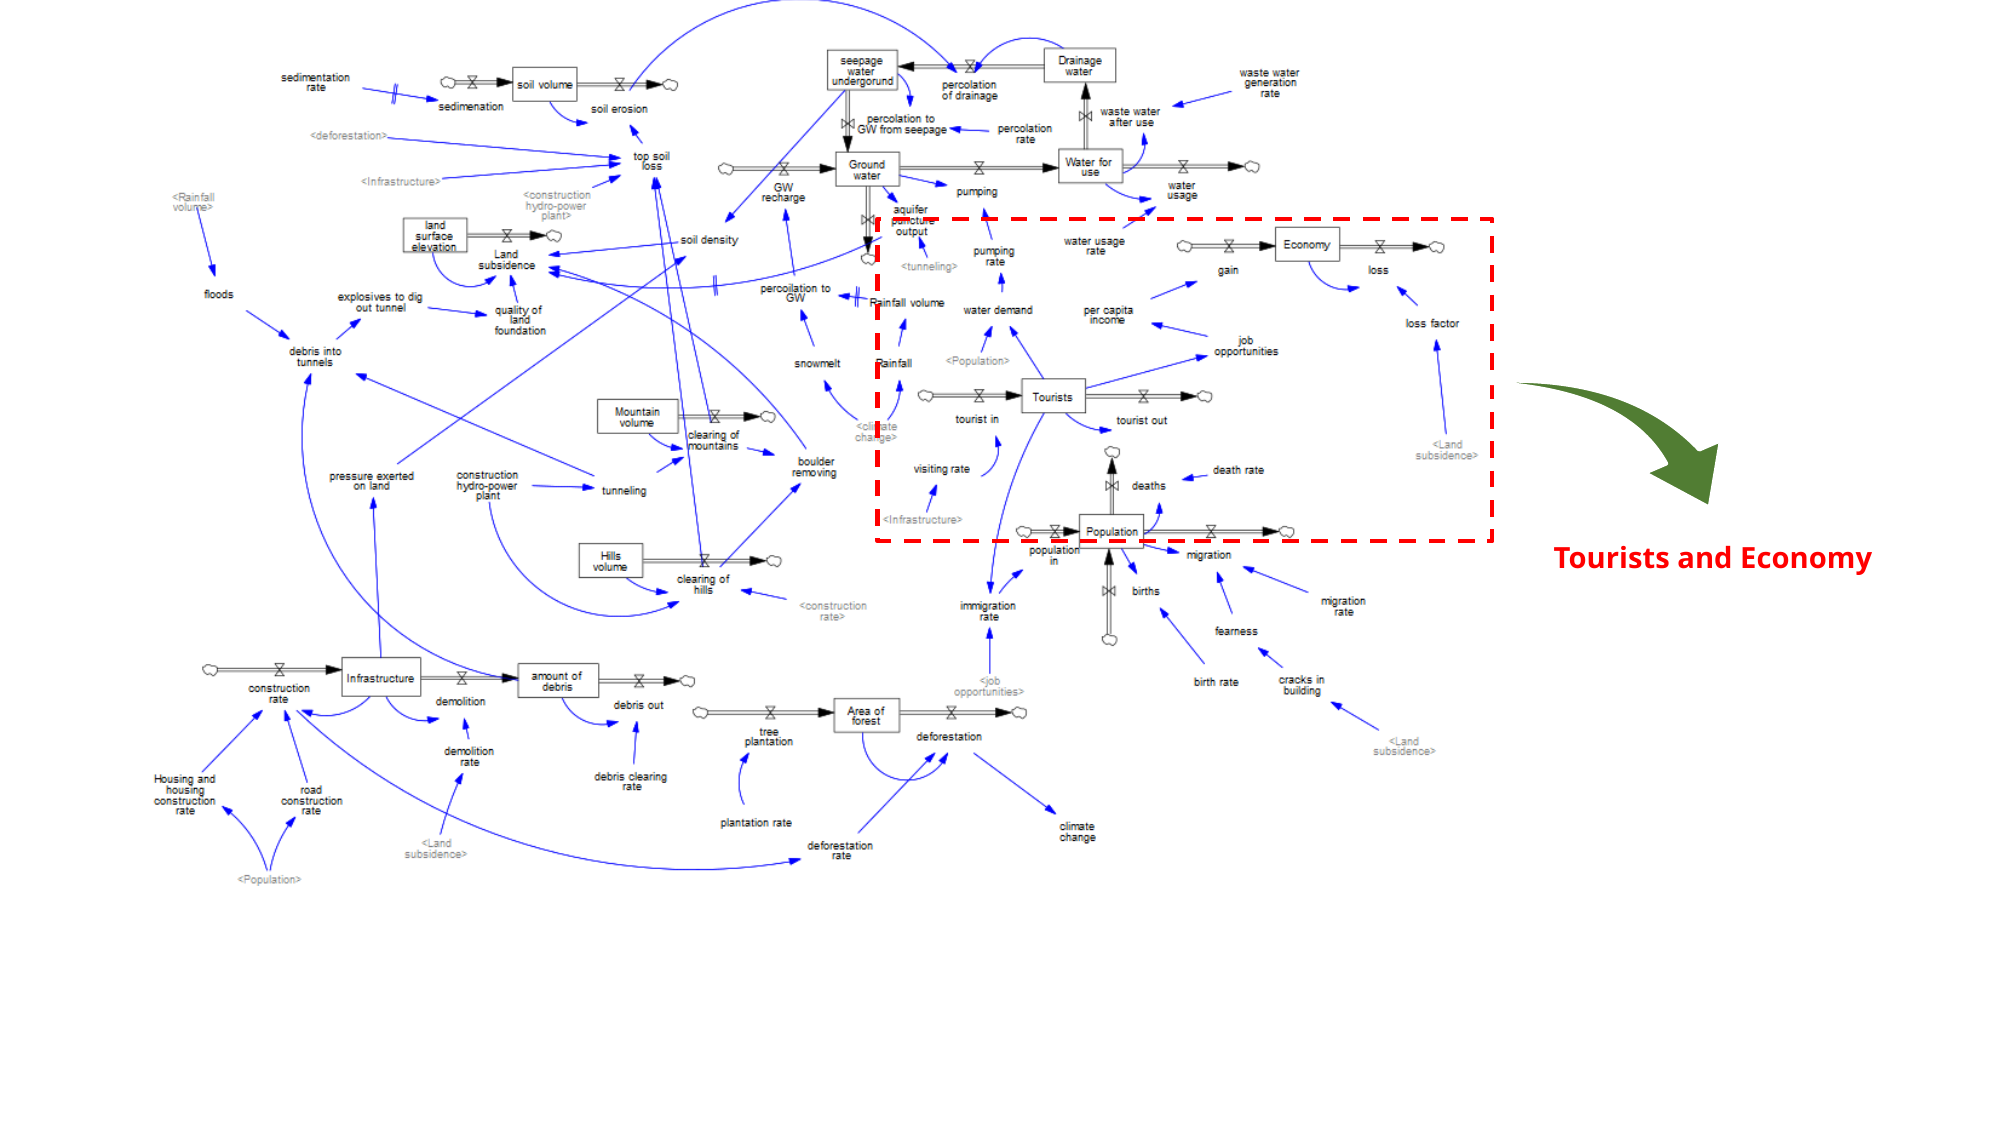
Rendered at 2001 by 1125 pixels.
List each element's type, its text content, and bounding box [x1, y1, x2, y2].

text_box [1497, 380, 1722, 508]
text_box Tourists and Economy [1538, 531, 1939, 582]
picture [142, 0, 1493, 886]
